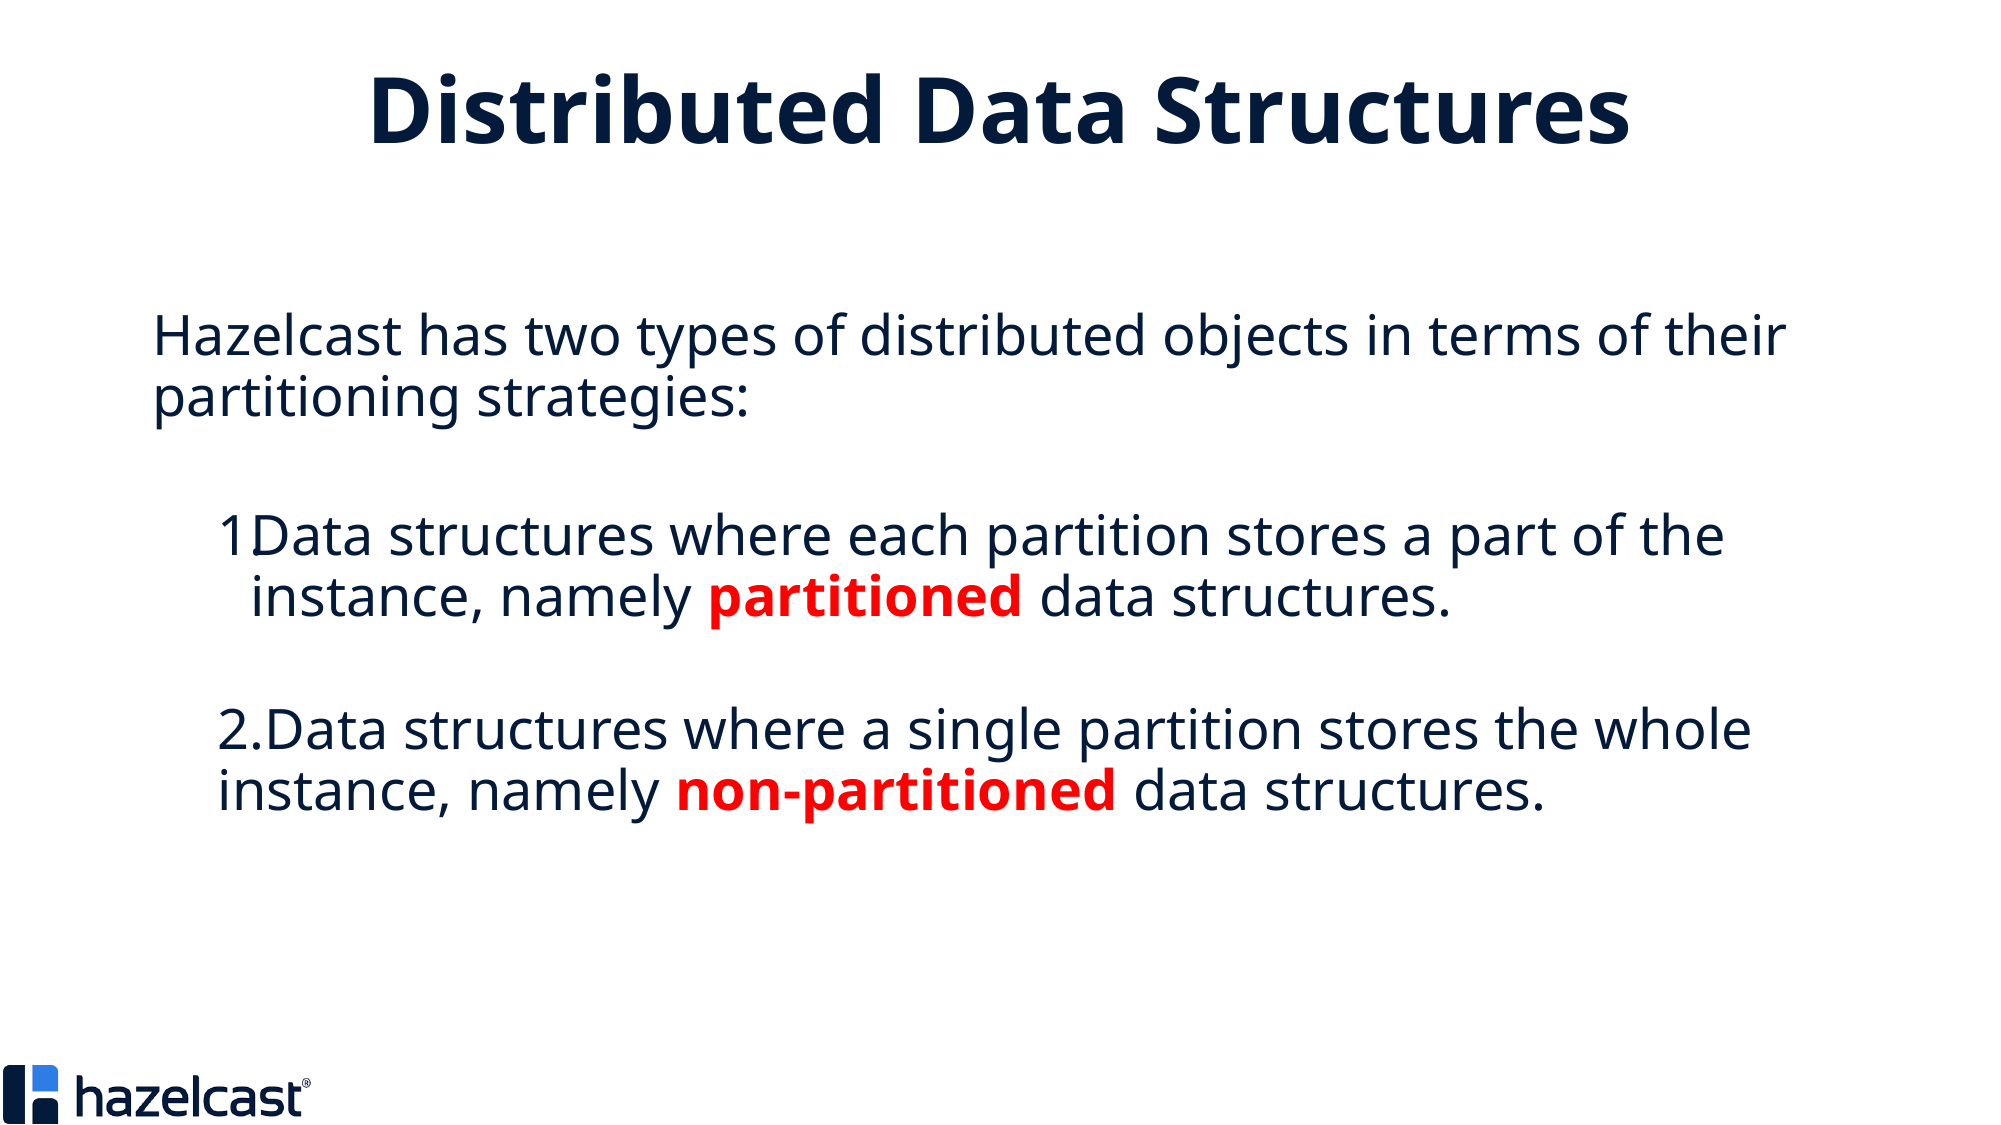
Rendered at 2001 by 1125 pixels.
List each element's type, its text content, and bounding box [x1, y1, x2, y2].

list Hazelcast has two types of distributed objects in terms of their partitioning strategies: Data structures where each partition stores a part of the instance, namely partitioned data structures. 2.Data structures where a single partition stores the whole instance, namely non-partitioned data structures. [137, 300, 1863, 834]
title Distributed Data Structures [137, 59, 1863, 278]
picture [0, 1065, 313, 1124]
